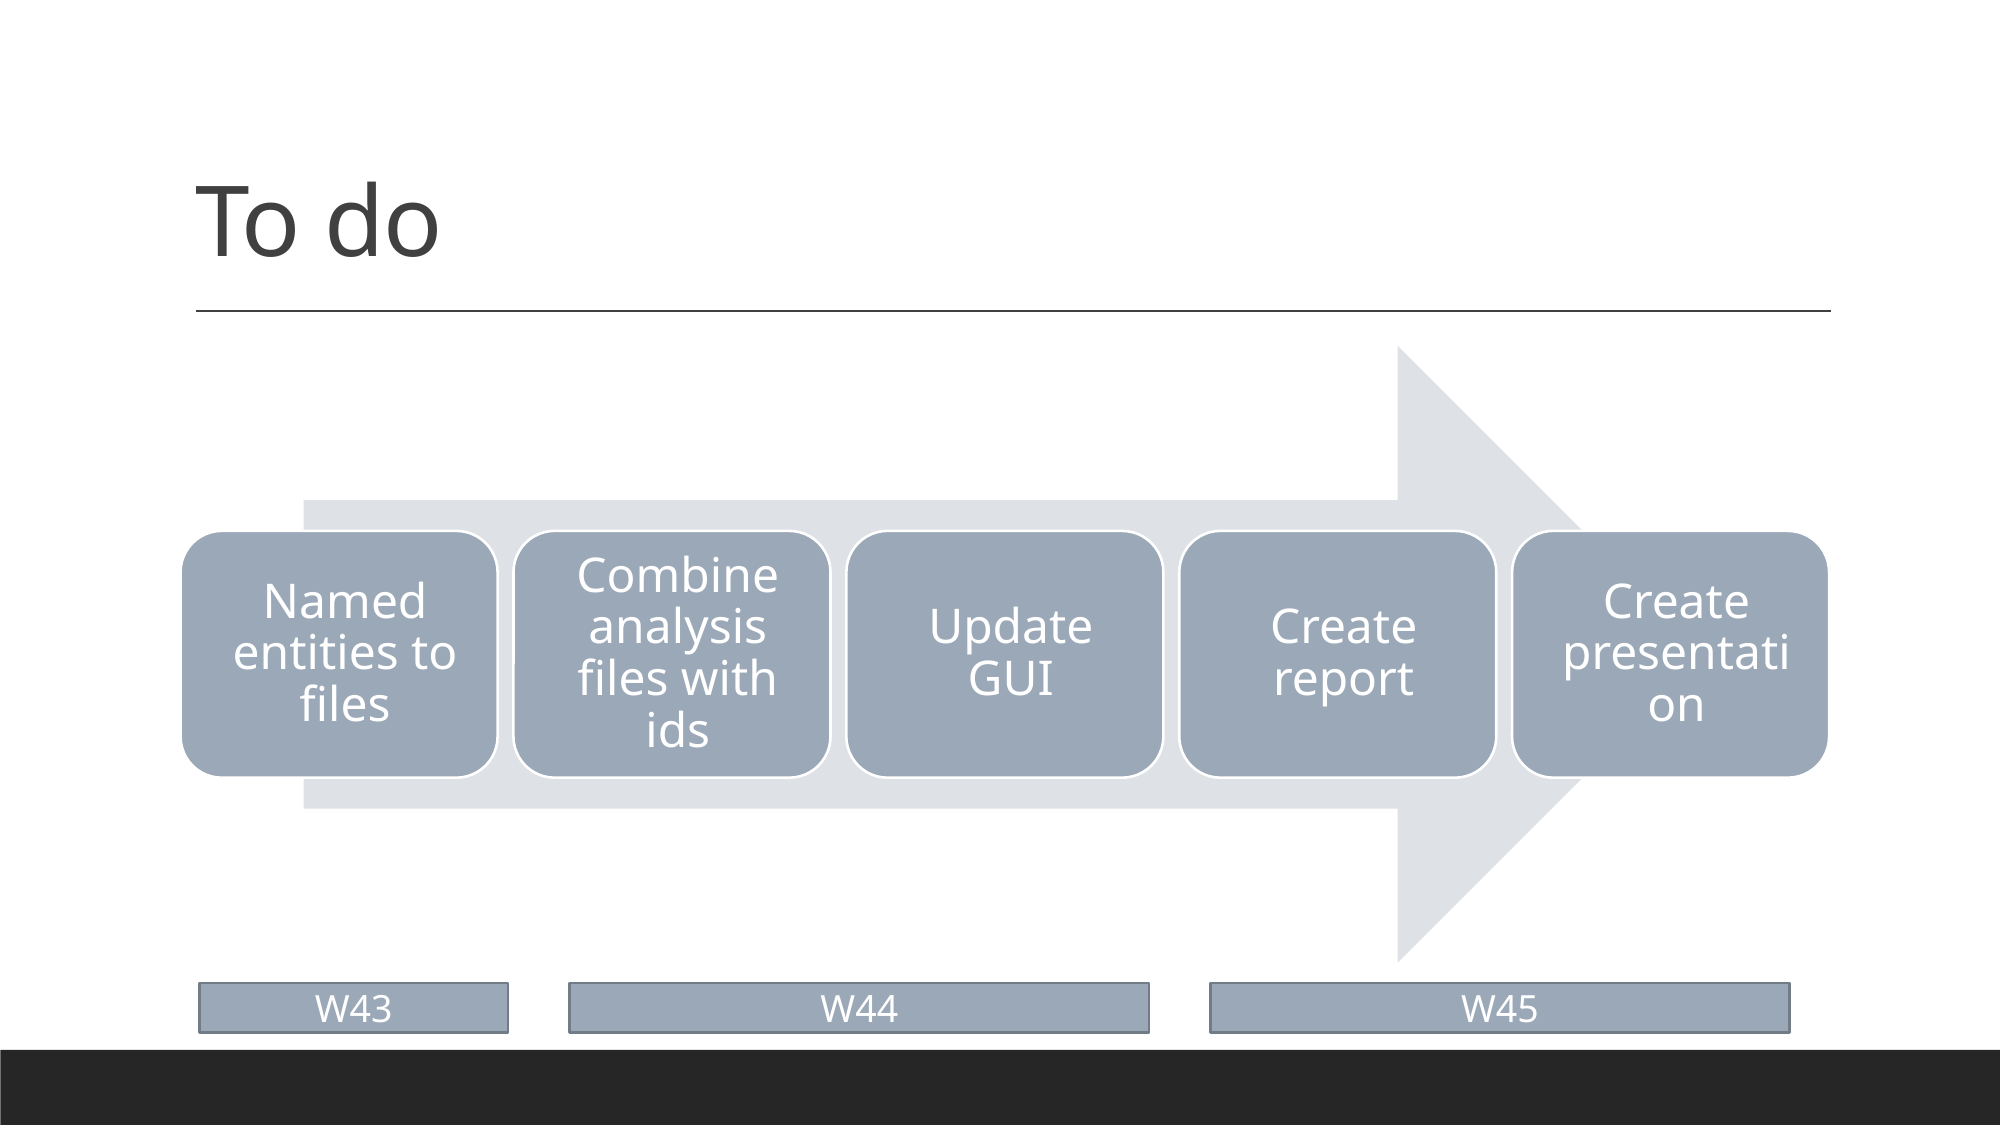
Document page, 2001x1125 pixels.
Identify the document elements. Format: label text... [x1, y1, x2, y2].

text_box W45 [1209, 982, 1791, 1034]
text_box W44 [568, 982, 1150, 1034]
title To do [180, 47, 1830, 285]
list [179, 345, 1831, 964]
text_box W43 [198, 982, 509, 1034]
